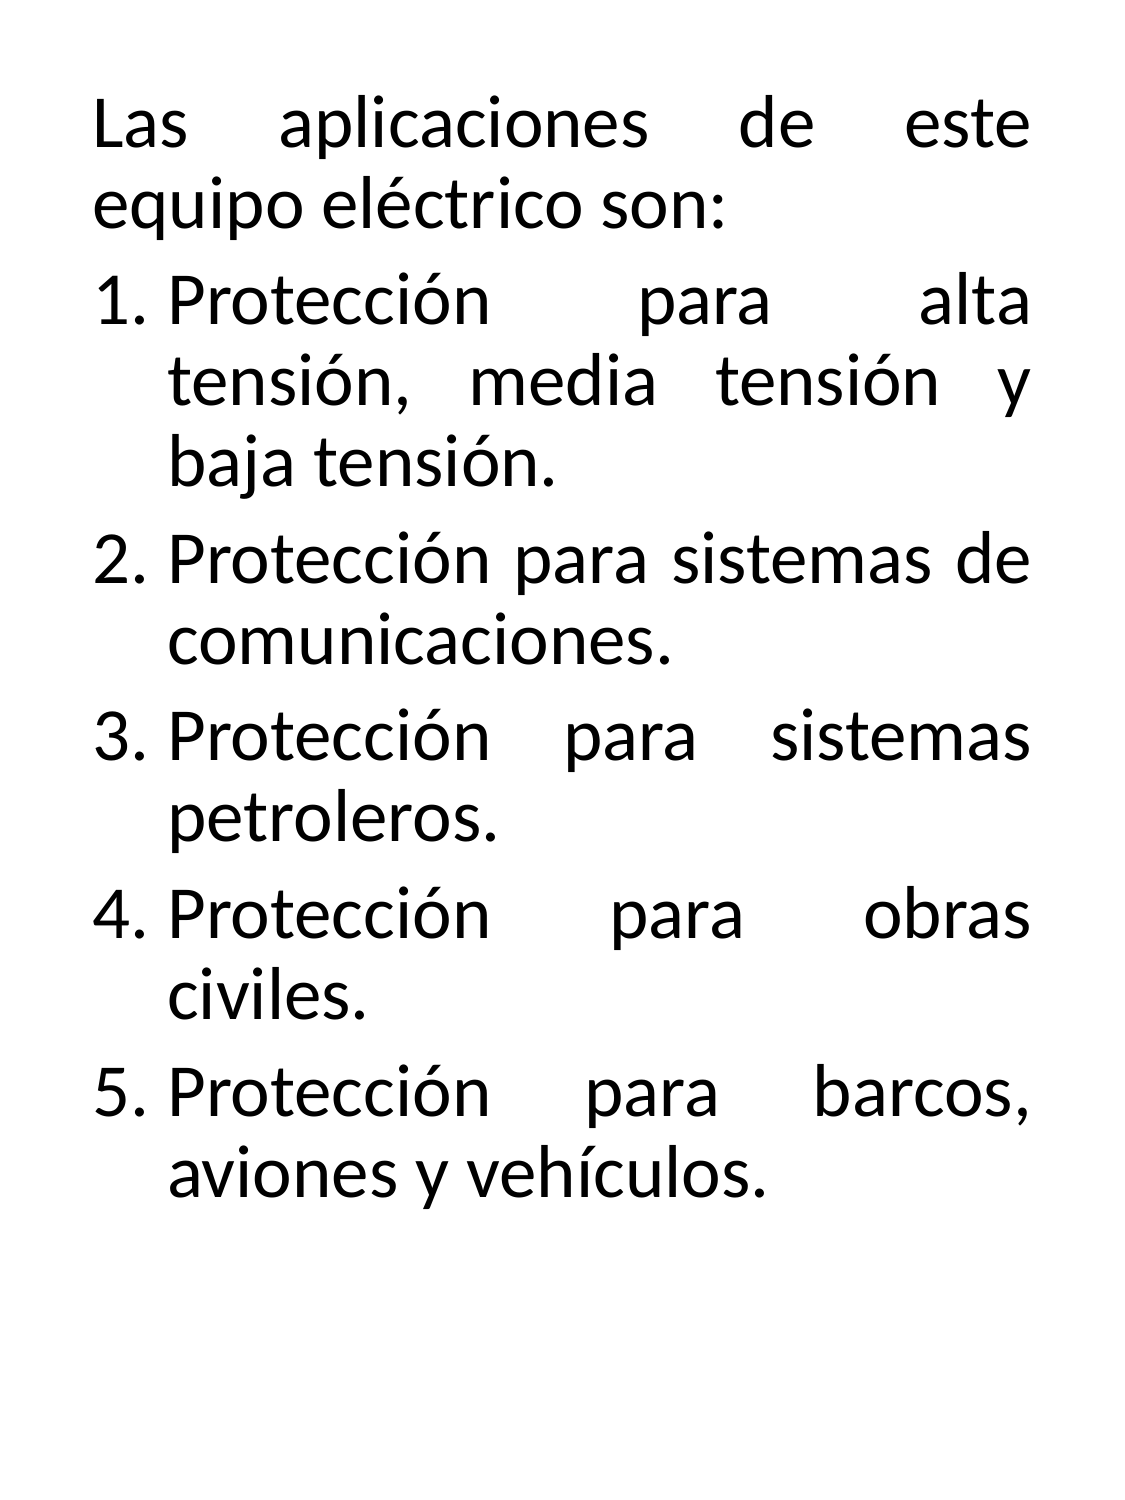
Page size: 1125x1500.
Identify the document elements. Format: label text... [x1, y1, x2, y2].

list Las aplicaciones de este equipo eléctrico son: Protección para alta tensión, media tensión y baja tensión. Protección para sistemas de comunicaciones. Protección para sistemas petroleros. Protección para obras civiles. Protección para barcos, aviones y vehículos. [77, 75, 1048, 1410]
